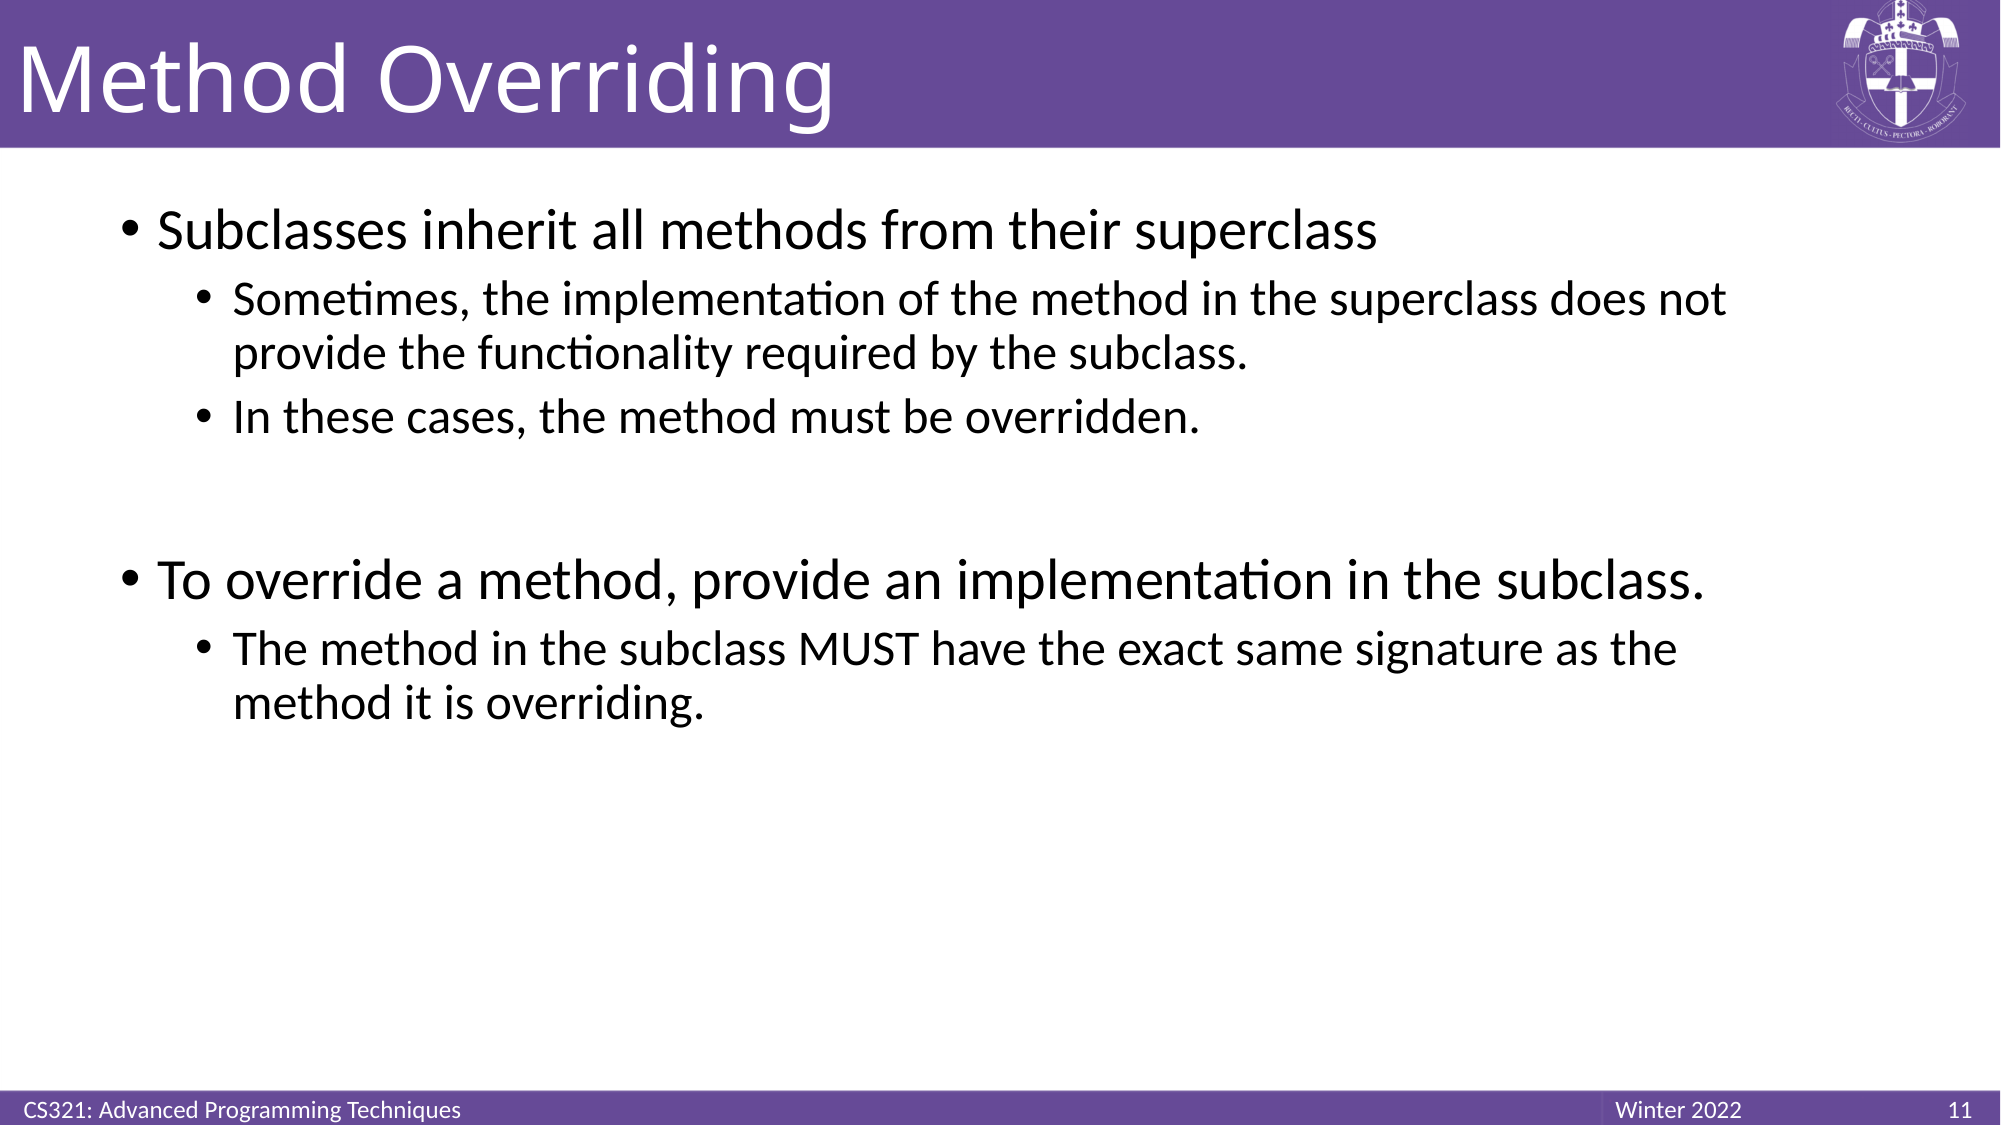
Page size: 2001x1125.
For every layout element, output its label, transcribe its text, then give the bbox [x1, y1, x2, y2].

slide_number 11 [1862, 1078, 1994, 1125]
list Subclasses inherit all methods from their superclass Sometimes, the implementation of the method in the superclass does not provide the functionality required by the subclass. In these cases, the method must be overridden. To override a method, provide an implementation in the subclass. The method in the subclass MUST have the exact same signature as the method it is overriding. [105, 191, 1831, 906]
picture [0, 0, 2001, 1125]
title Method Overriding [0, 0, 1725, 192]
footer CS321: Advanced Programming Techniques [8, 1078, 499, 1125]
slide_number Winter 2022 [1600, 1078, 1862, 1125]
